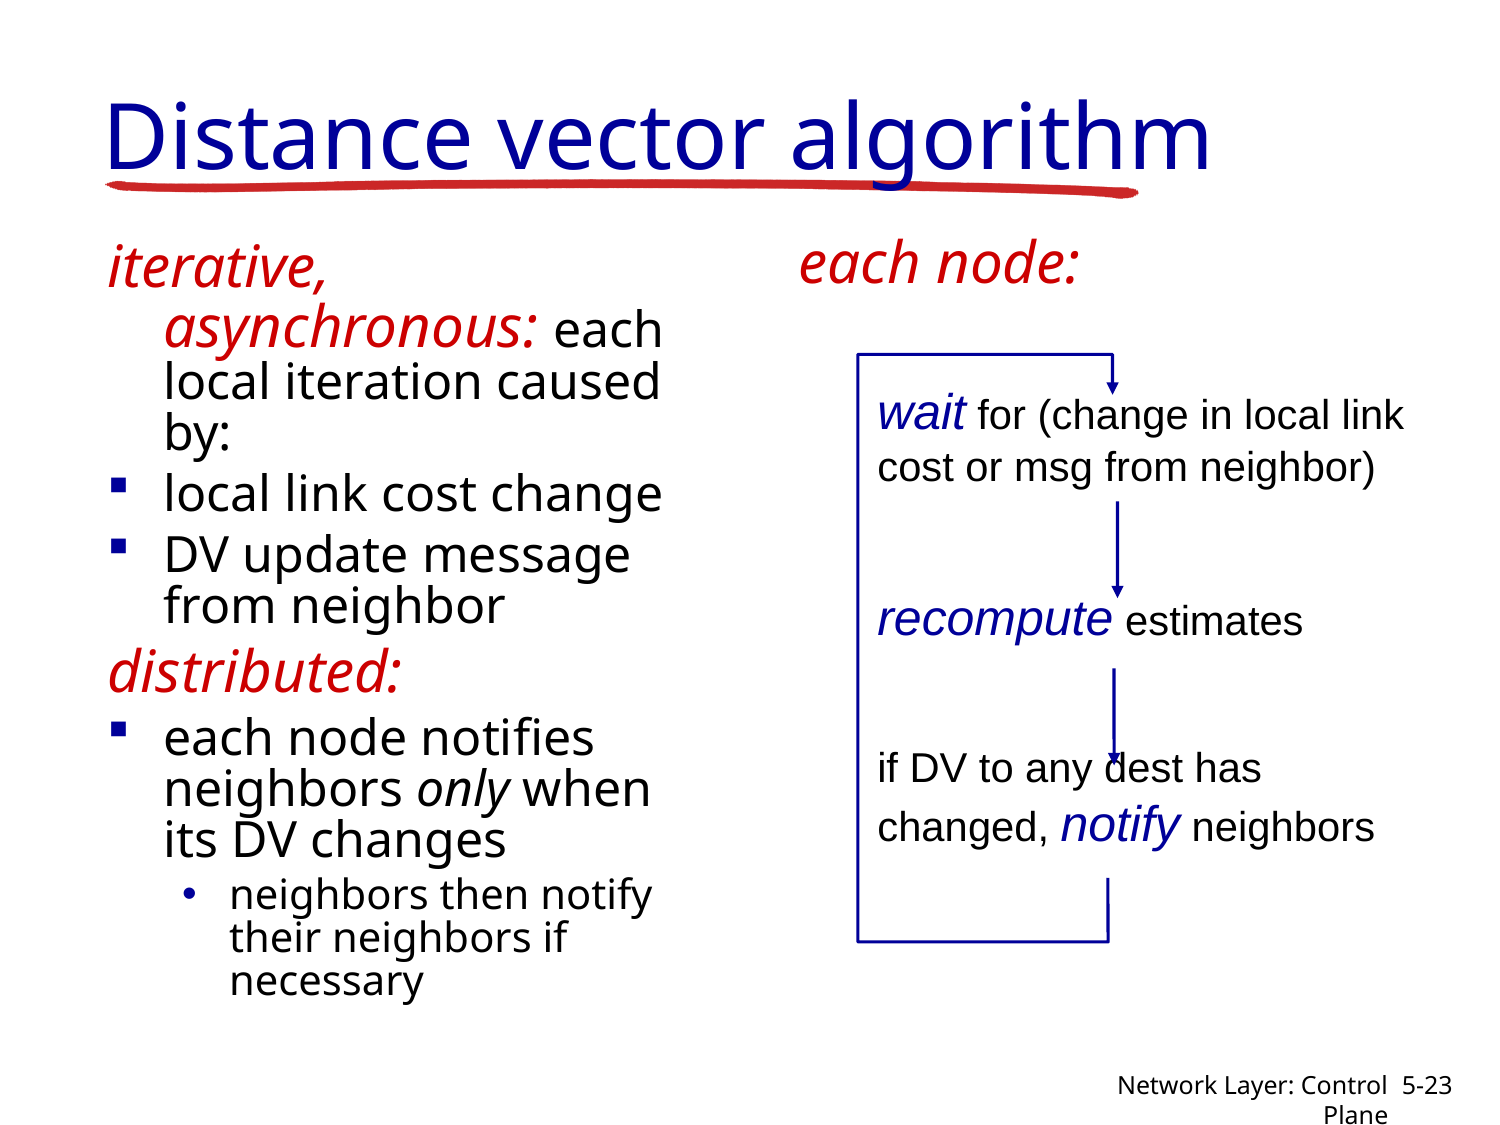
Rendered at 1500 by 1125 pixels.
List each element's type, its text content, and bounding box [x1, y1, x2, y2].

text_box each node: [784, 227, 1096, 303]
text_box [857, 354, 1119, 942]
picture [100, 174, 1151, 204]
text_box [1109, 668, 1121, 766]
text_box wait for (change in local link cost or msg from neighbor) recompute estimates if DV to any dest has changed, notify neighbors [862, 287, 1441, 944]
slide_number 5-23 [1387, 1062, 1478, 1107]
text_box [1111, 501, 1124, 599]
footer Network Layer: Control Plane [1045, 1062, 1404, 1102]
list iterative, asynchronous: each local iteration caused by: local link cost change DV update message from neighbor distributed: each node notifies neighbors only when its DV changes neighbors then notify their neighbors if necessary [92, 232, 713, 996]
title Distance vector algorithm [87, 39, 1363, 227]
